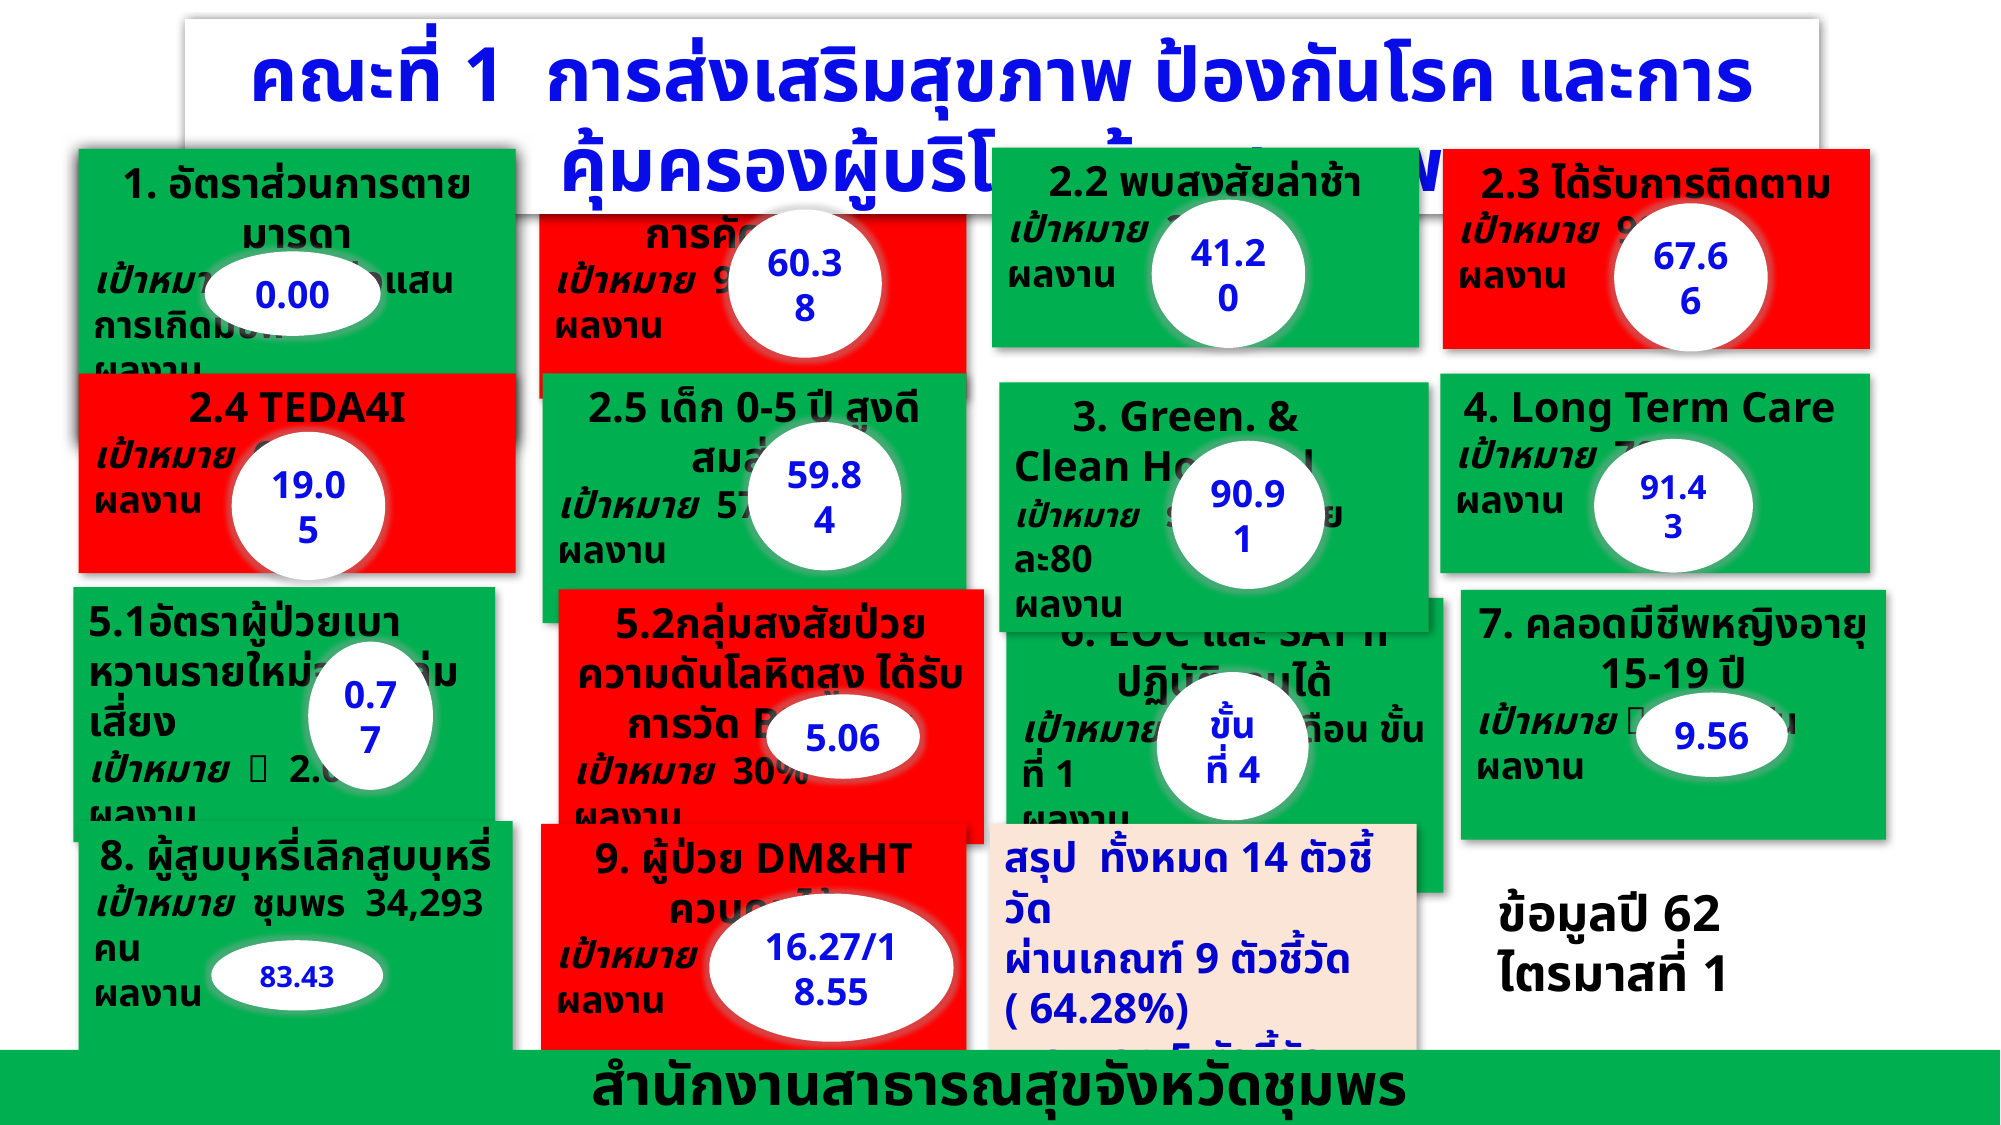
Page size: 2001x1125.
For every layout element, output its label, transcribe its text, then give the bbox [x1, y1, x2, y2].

text_box คณะที่ 1 การส่งเสริมสุขภาพ ป้องกันโรค และการคุ้มครองผู้บริโภคด้านสุขภาพ [184, 19, 1820, 214]
text_box 9.56 [1636, 692, 1788, 777]
text_box 19.05 [231, 431, 386, 580]
text_box 0.00 [204, 251, 381, 336]
text_box 59.84 [747, 422, 902, 571]
text_box 5.2กลุ่มสงสัยป่วยความดันโลหิตสูง ได้รับการวัด BP ที่บ้าน เป้าหมาย 30% ผลงาน [558, 589, 984, 845]
text_box 8. ผู้สูบบุหรี่เลิกสูบบุหรี่ เป้าหมาย ชุมพร 34,293 คน ผลงาน [78, 821, 513, 1049]
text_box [1006, 597, 1444, 800]
text_box 5.06 [766, 694, 920, 779]
text_box สรุป ทั้งหมด 14 ตัวชี้วัด ผ่านเกณฑ์ 9 ตัวชี้วัด ( 64.28%) และแดง 5 ตัวชี้วัด [988, 822, 1418, 1049]
text_box 60.38 [728, 209, 882, 358]
text_box 0.77 [308, 641, 433, 790]
text_box 9. ผู้ป่วย DM&HT ควบคุมได้ เป้าหมาย ≥40%/50% ผลงาน [541, 823, 967, 1049]
text_box 41.20 [1151, 199, 1306, 348]
text_box 16.27/18.55 [709, 893, 954, 1042]
text_box 2.5 เด็ก 0-5 ปี สูงดีสมส่วน เป้าหมาย 57% ผลงาน [542, 373, 967, 624]
text_box ข้อมูลปี 62 ไตรมาสที่ 1 [1482, 873, 1828, 1009]
text_box 90.91 [1171, 440, 1325, 589]
text_box 83.43 [211, 940, 384, 1011]
text_box 5.1อัตราผู้ป่วยเบาหวานรายใหม่จากกลุ่มเสี่ยง เป้าหมาย  2.05% ผลงาน [73, 587, 496, 843]
text_box 4. Long Term Care เป้าหมาย 70% ผลงาน [1440, 373, 1870, 574]
text_box 2.4 TEDA4I เป้าหมาย 60% ผลงาน [78, 373, 516, 574]
text_box 3. Green. & Clean Hospital เป้าหมาย ระดับดี ร้อยละ80 ผลงาน [999, 382, 1429, 633]
text_box 2.3 ได้รับการติดตาม เป้าหมาย 90% ผลงาน [1442, 149, 1870, 349]
text_box สำนักงานสาธารณสุขจังหวัดชุมพร [0, 1049, 2000, 1125]
text_box 91.43 [1594, 438, 1753, 573]
text_box 2.1 เด็ก 0-5 ปี ได้รับการคัดกรอง เป้าหมาย 90% ผลงาน [539, 227, 967, 399]
text_box 7. คลอดมีชีพหญิงอายุ 15-19 ปี เป้าหมาย  38ต่อพัน ผลงาน [1460, 589, 1887, 840]
text_box 2.2 พบสงสัยล่าช้า เป้าหมาย 20% ผลงาน [992, 147, 1420, 348]
text_box 67.66 [1614, 203, 1768, 352]
text_box 1. อัตราส่วนการตายมารดา เป้าหมาย  17 ต่อแสนการเกิดมีชีพ ผลงาน [78, 148, 516, 373]
